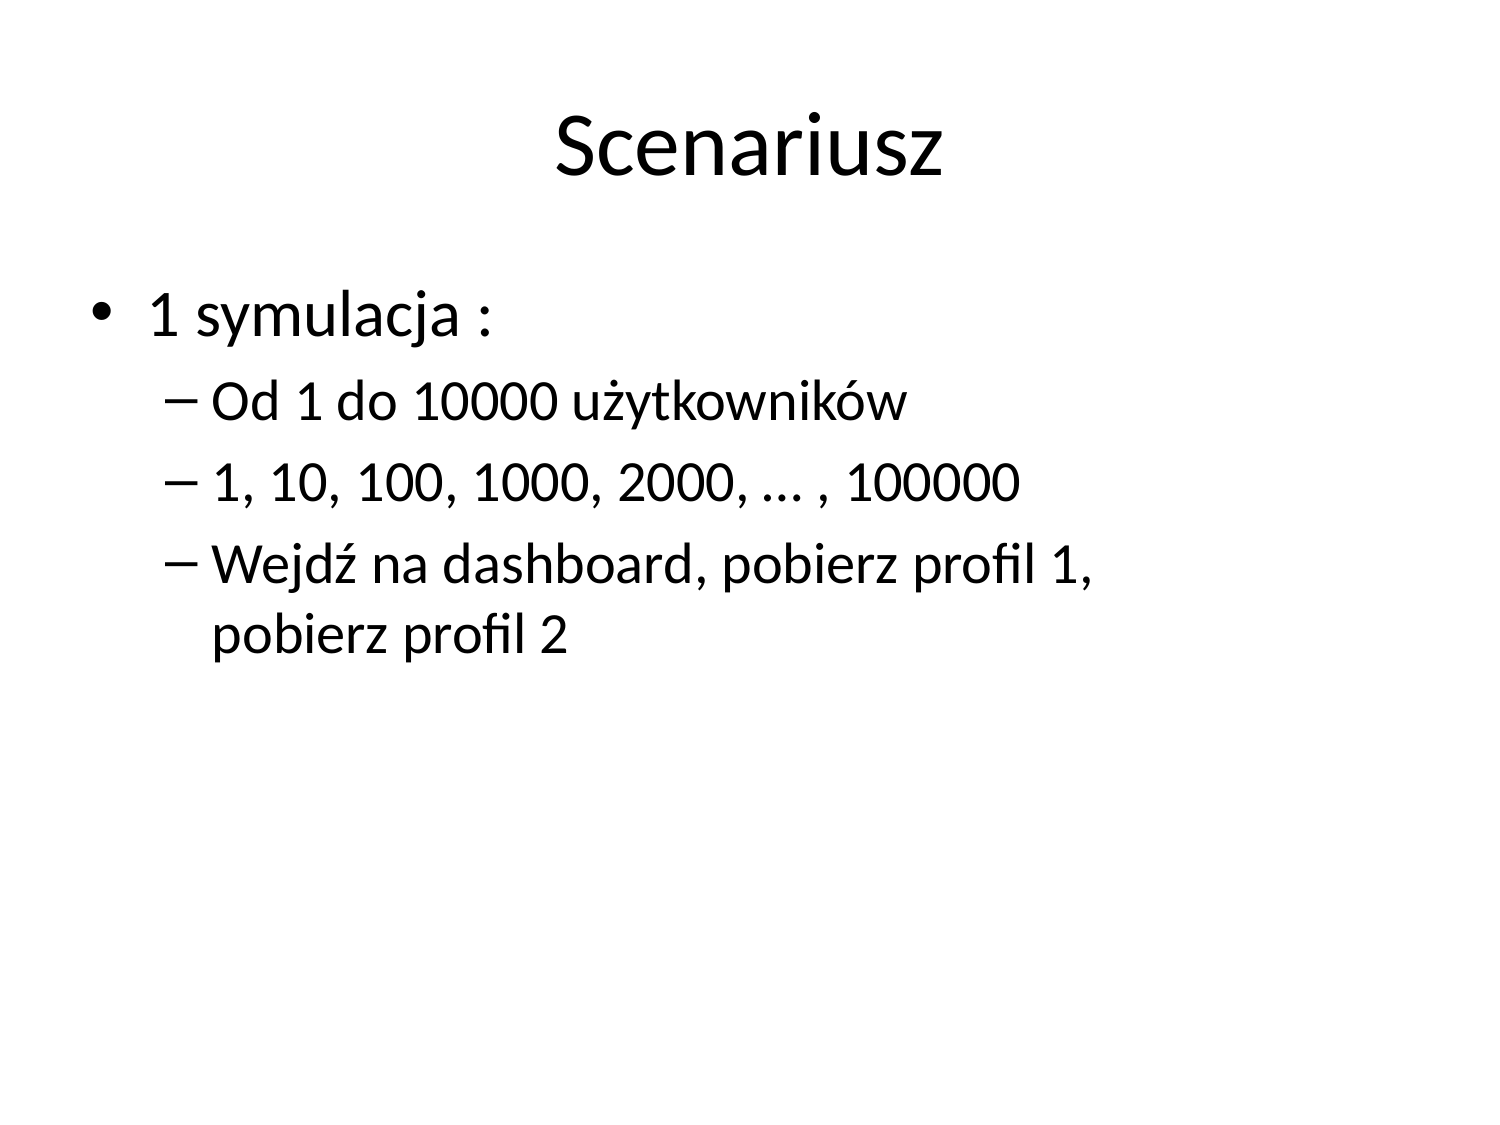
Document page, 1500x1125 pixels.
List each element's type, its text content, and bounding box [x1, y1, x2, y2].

list 1 symulacja : Od 1 do 10000 użytkowników 1, 10, 100, 1000, 2000, … , 100000 Wejdź na dashboard, pobierz profil 1, pobierz profil 2 [75, 262, 1425, 1005]
title Scenariusz [75, 45, 1425, 233]
